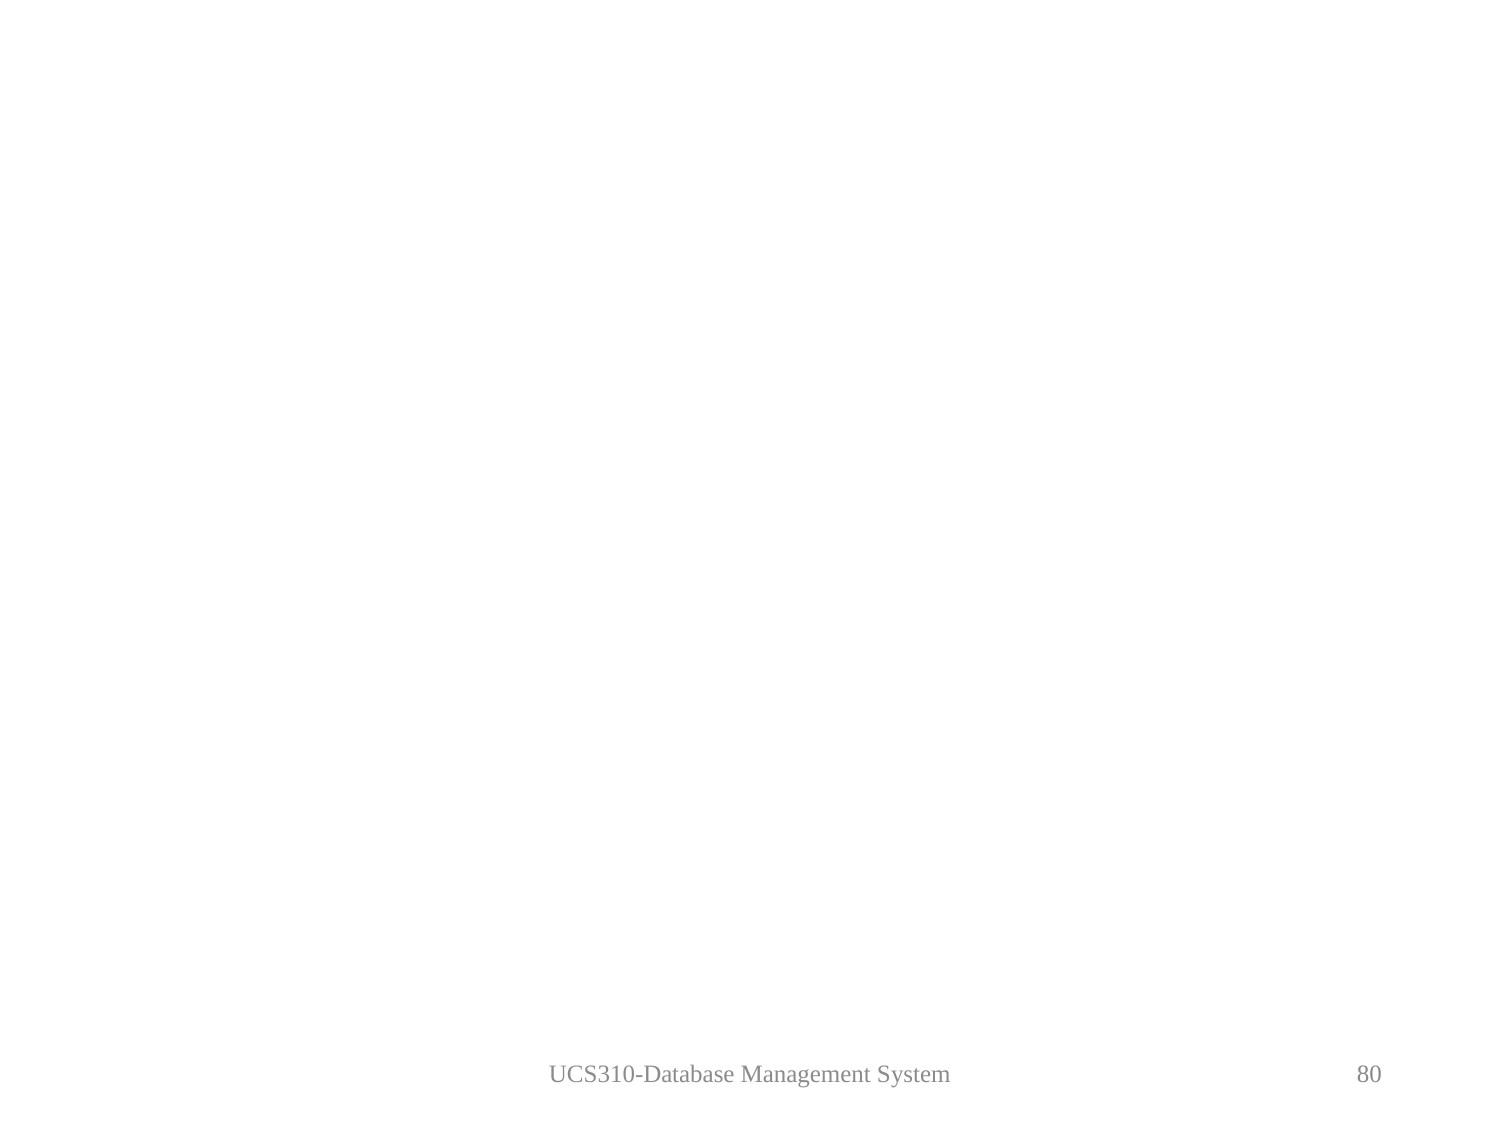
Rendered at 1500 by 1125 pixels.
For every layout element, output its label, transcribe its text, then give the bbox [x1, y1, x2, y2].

footer UCS310-Database Management System [496, 1042, 1004, 1103]
slide_number 80 [1059, 1042, 1397, 1103]
